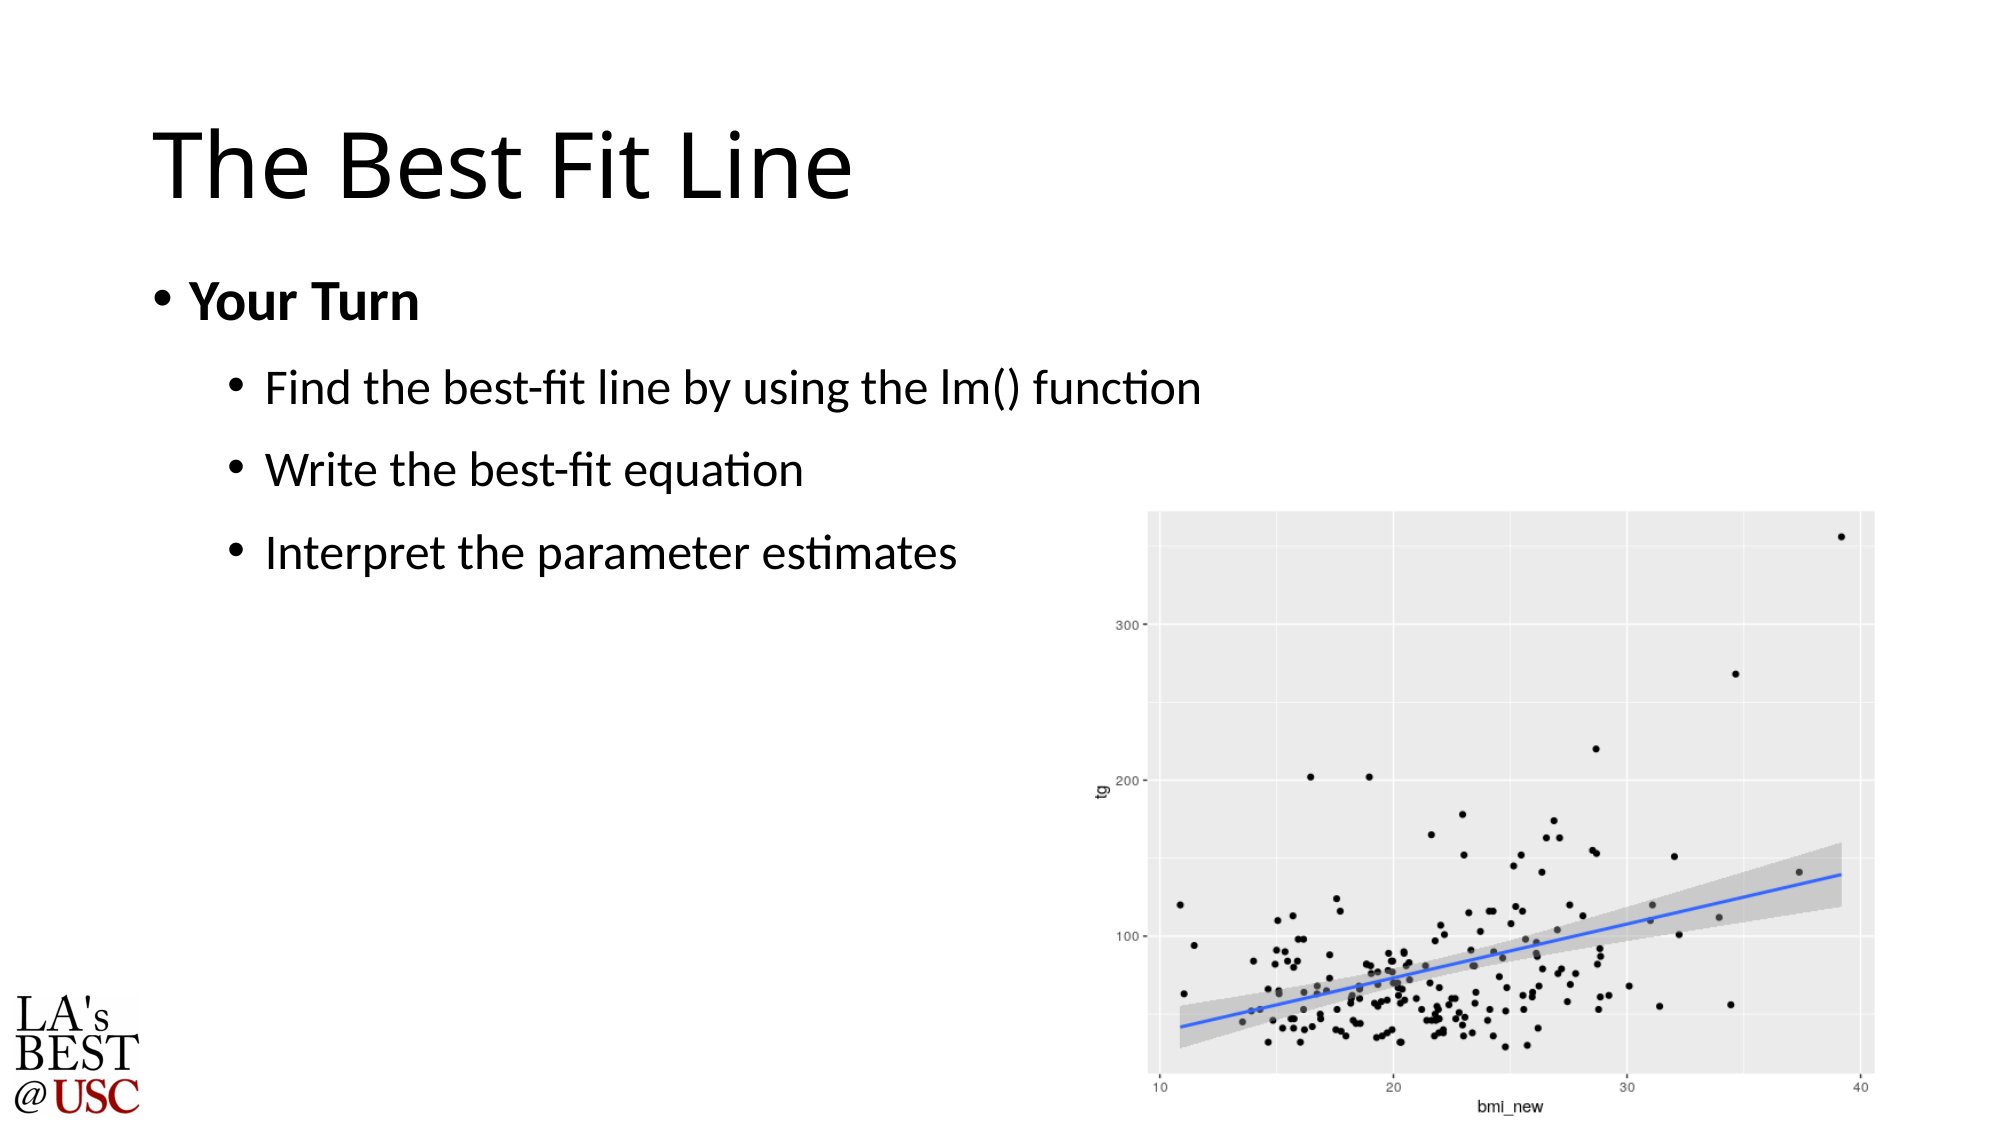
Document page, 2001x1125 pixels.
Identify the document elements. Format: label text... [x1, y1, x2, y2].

list Your Turn Find the best-fit line by using the lm() function Write the best-fit equation Interpret the parameter estimates [137, 240, 1942, 1098]
picture [1086, 503, 1883, 1125]
picture [14, 994, 140, 1115]
title The Best Fit Line [137, 59, 1863, 240]
